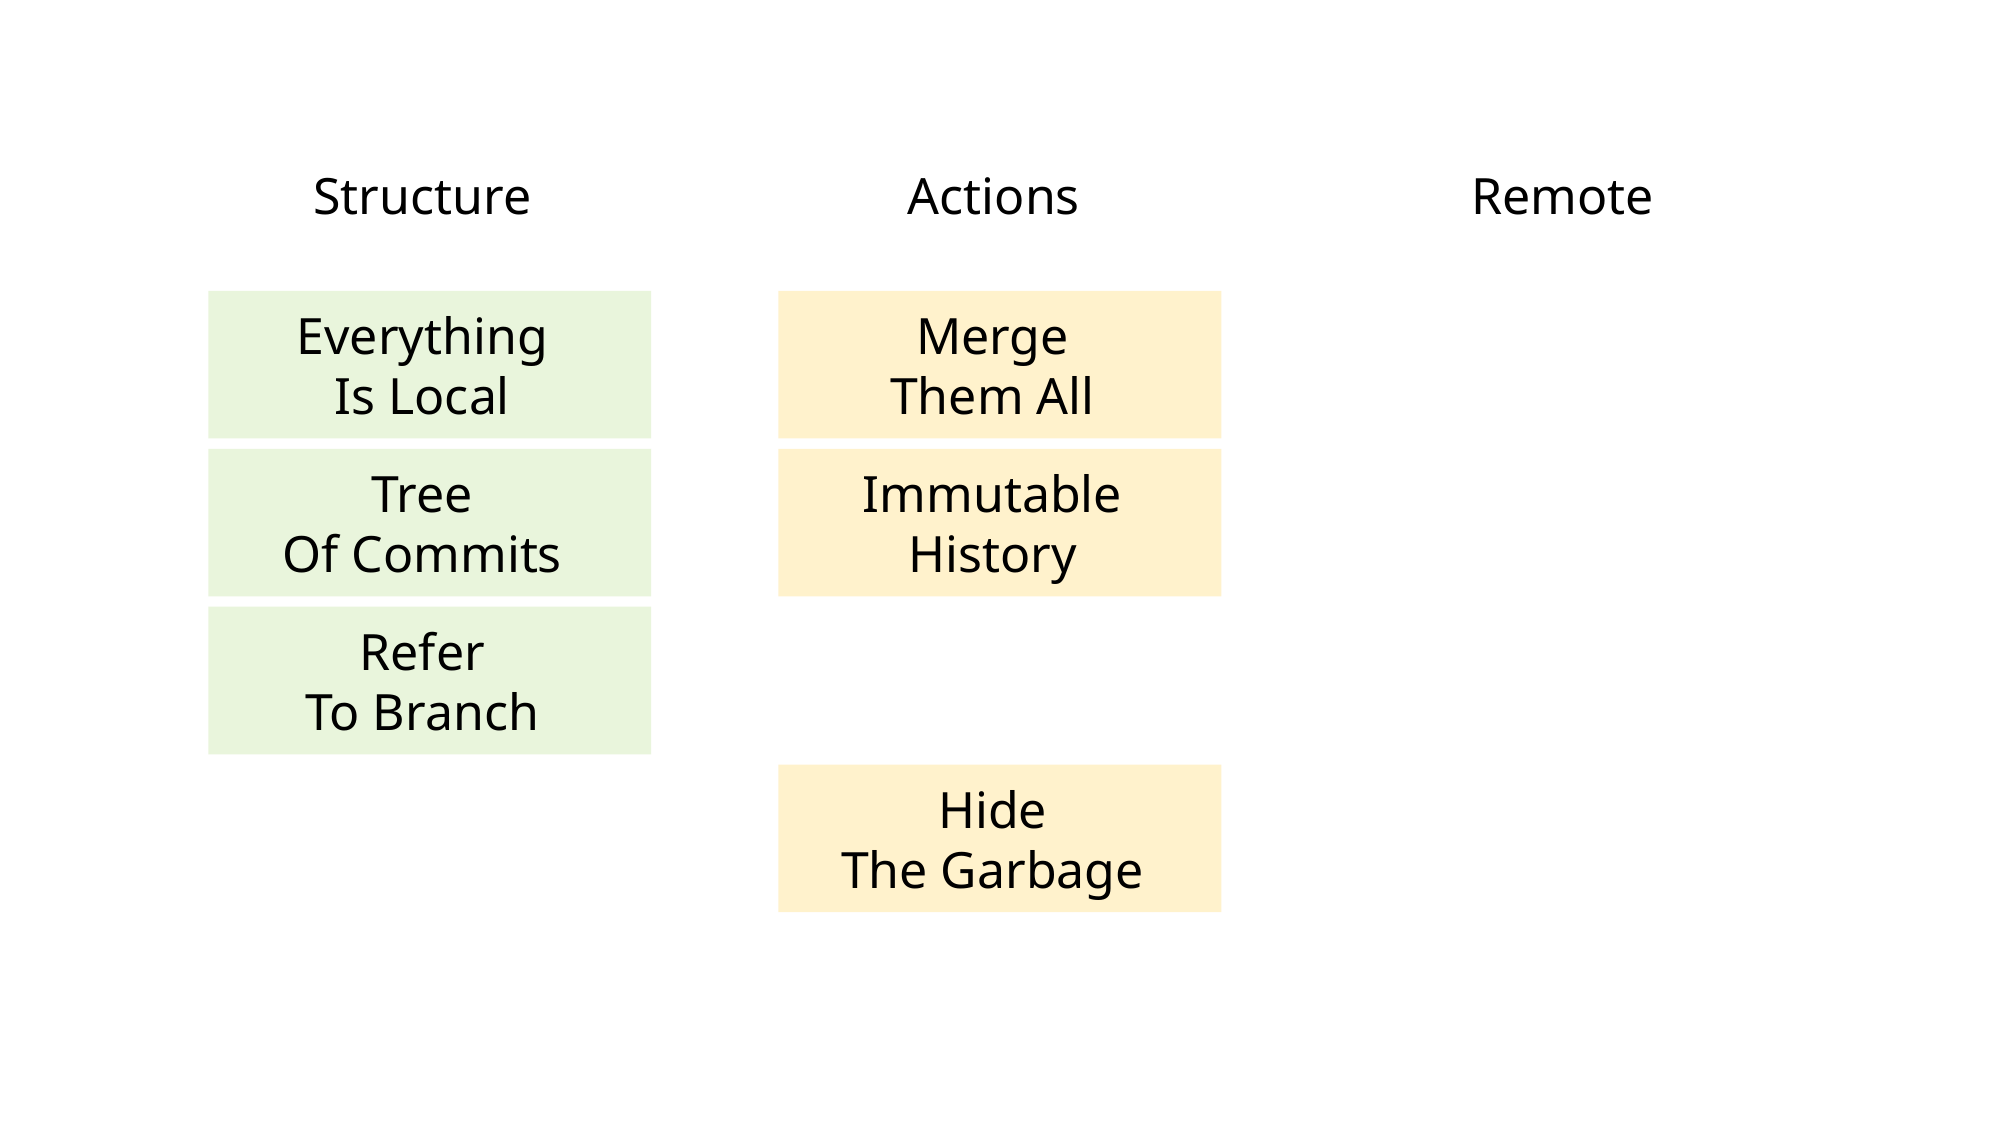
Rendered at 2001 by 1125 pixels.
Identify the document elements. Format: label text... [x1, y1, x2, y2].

text_box Merge Them All [778, 290, 1222, 439]
text_box Remote [1471, 156, 1669, 232]
text_box Immutable History [778, 448, 1222, 597]
text_box Hide The Garbage [778, 764, 1222, 913]
text_box Tree Of Commits [208, 448, 652, 597]
text_box Everything Is Local [208, 290, 652, 439]
text_box Actions [907, 156, 1095, 232]
text_box Refer To Branch [208, 606, 652, 755]
text_box Structure [313, 156, 547, 232]
